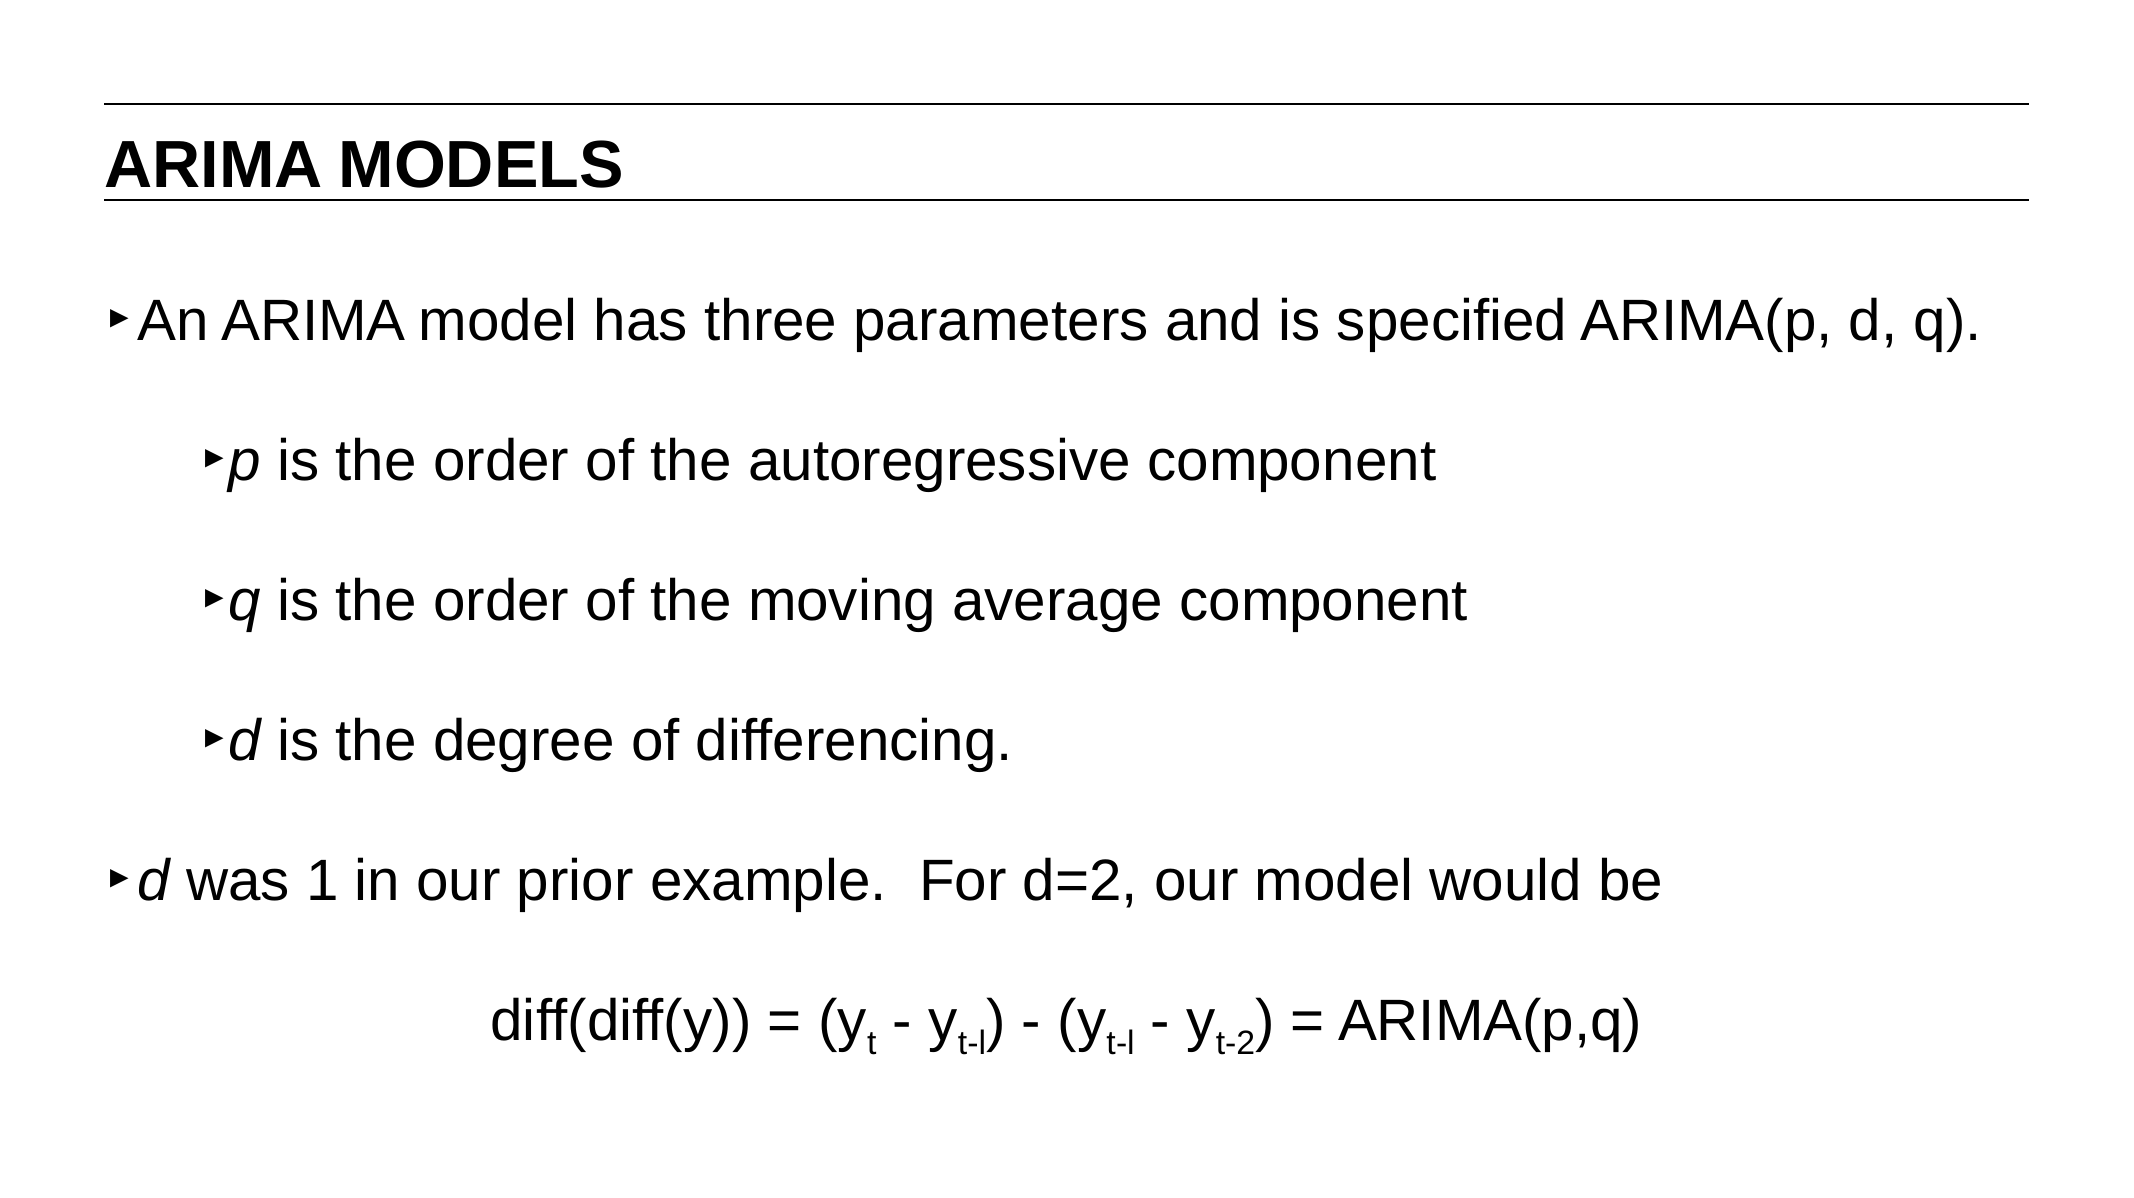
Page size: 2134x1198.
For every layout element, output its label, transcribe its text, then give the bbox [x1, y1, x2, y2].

text_box ARIMA MODELS [104, 120, 2030, 192]
list An ARIMA model has three parameters and is specified ARIMA(p, d, q). p is the order of the autoregressive component q is the order of the moving average component d is the degree of differencing. d was 1 in our prior example. For d=2, our model would be diff(diff(y)) = (yt - yt-l) - (yt-l - yt-2) = ARIMA(p,q) [104, 212, 2030, 837]
